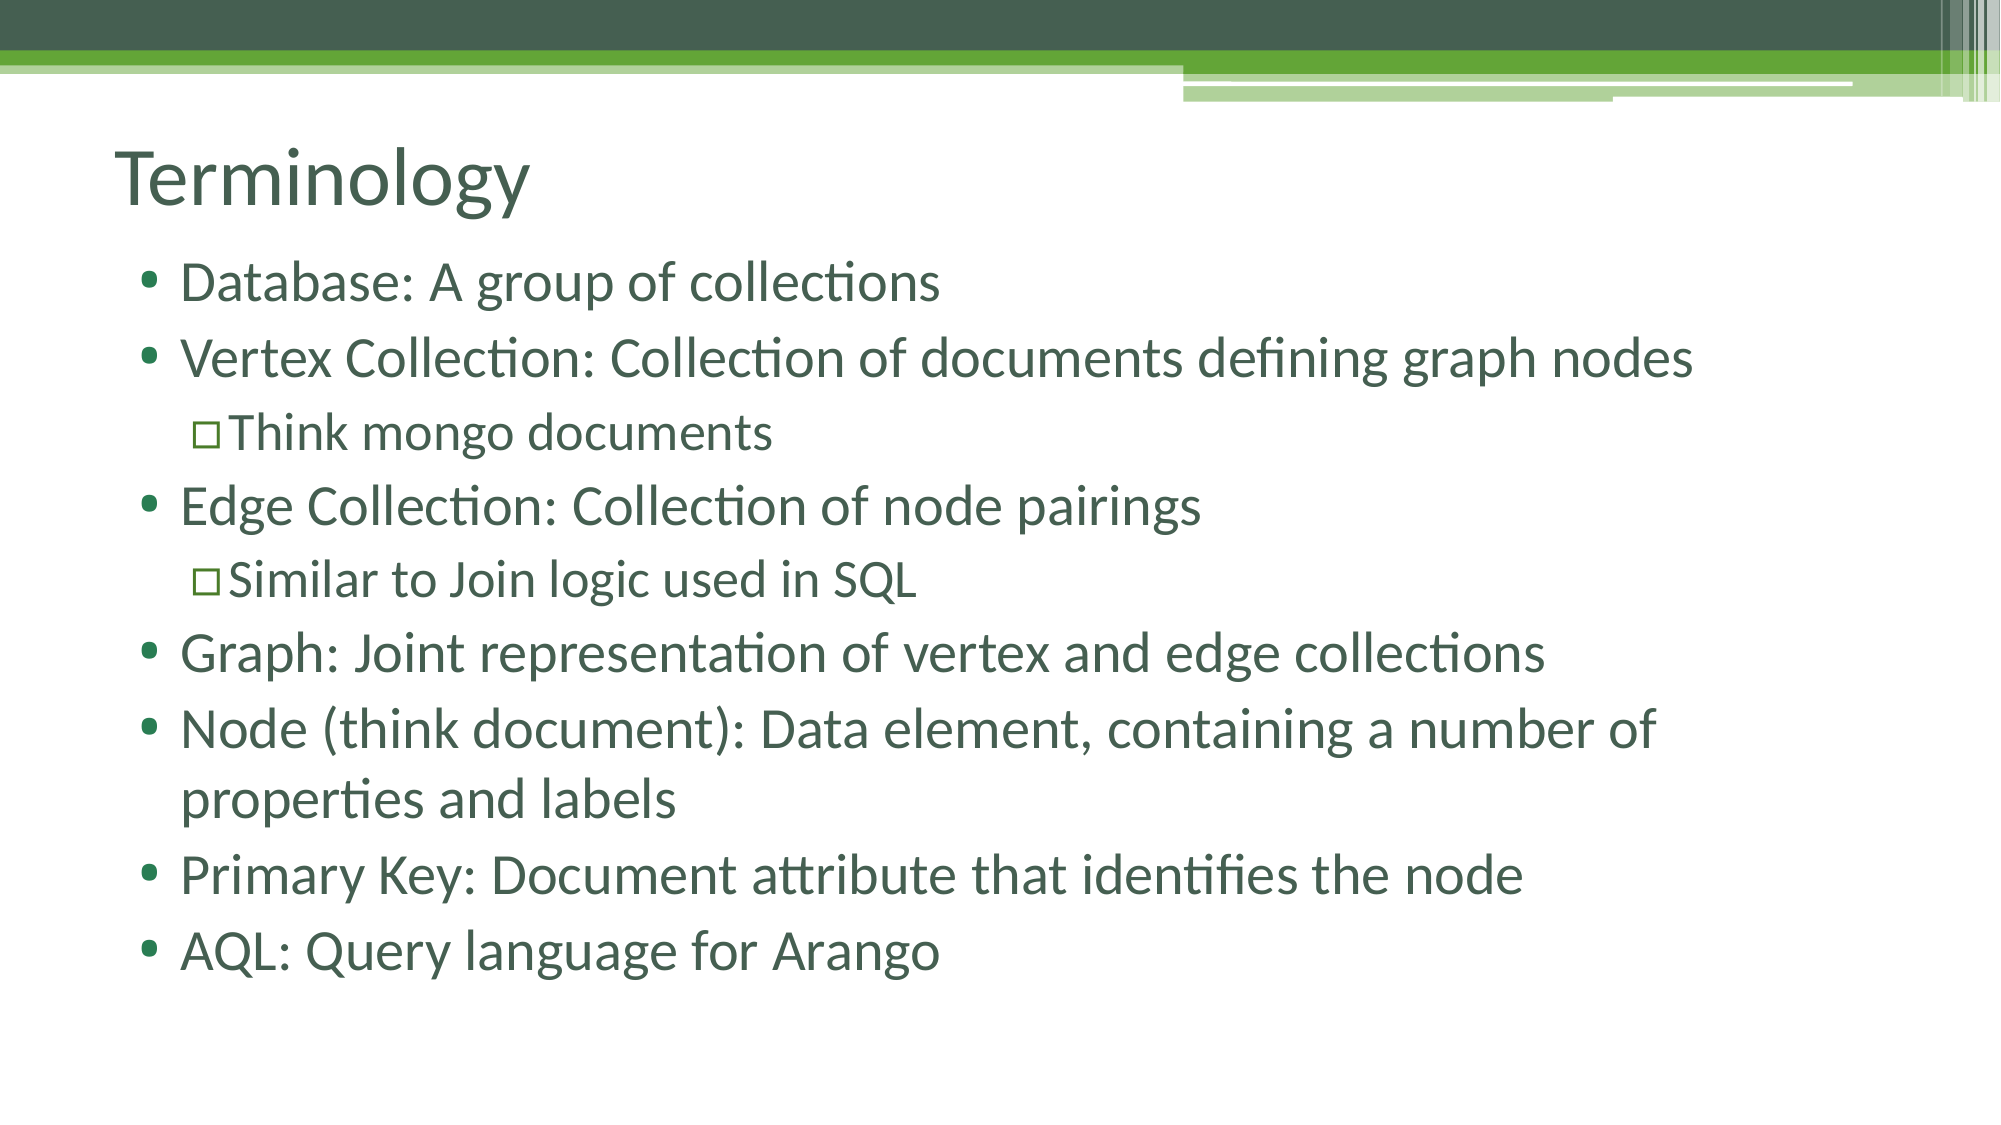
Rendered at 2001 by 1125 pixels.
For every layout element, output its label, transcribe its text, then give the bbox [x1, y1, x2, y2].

title Terminology [99, 84, 1900, 260]
list Database: A group of collections Vertex Collection: Collection of documents defining graph nodes Think mongo documents Edge Collection: Collection of node pairings Similar to Join logic used in SQL Graph: Joint representation of vertex and edge collections Node (think document): Data element, containing a number of properties and labels Primary Key: Document attribute that identifies the node AQL: Query language for Arango [105, 236, 1906, 1102]
